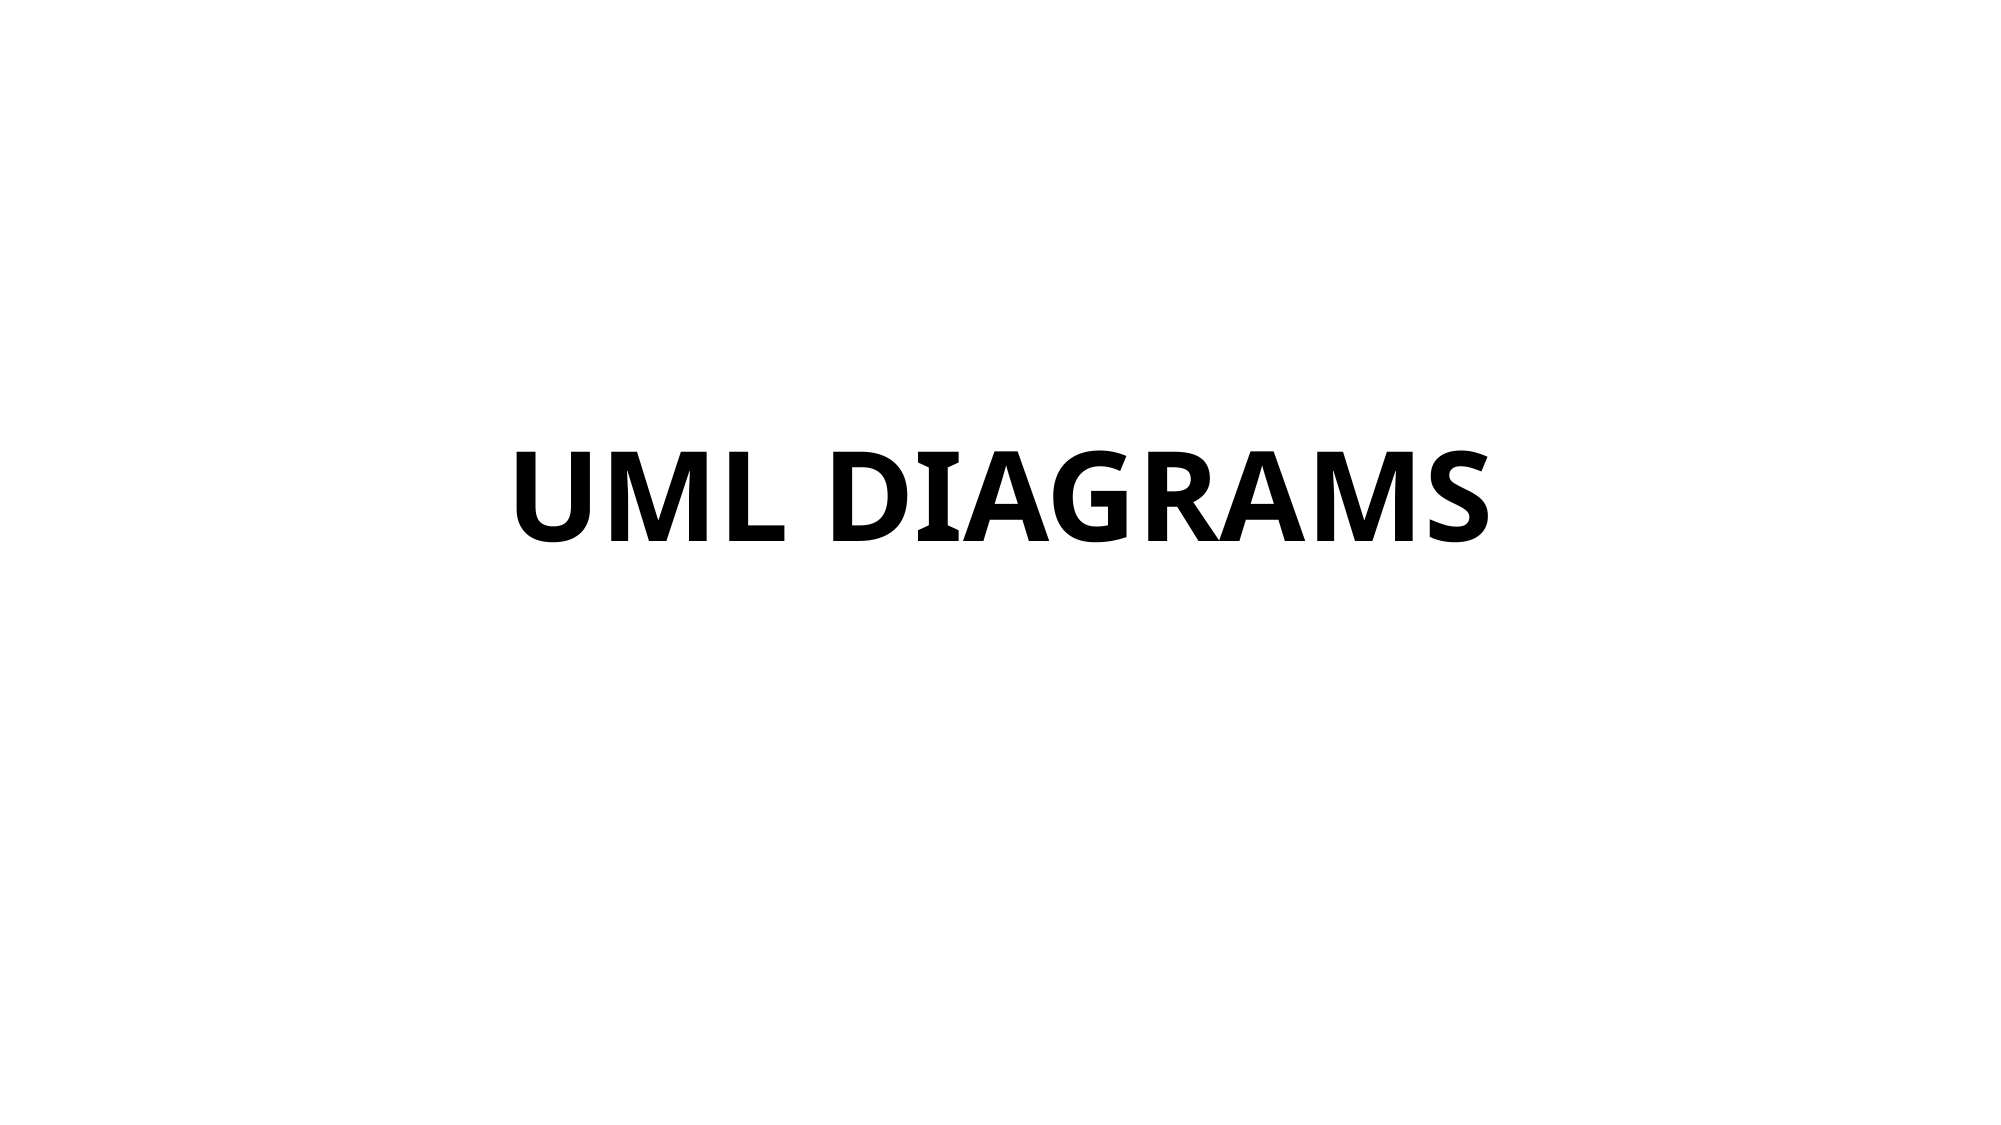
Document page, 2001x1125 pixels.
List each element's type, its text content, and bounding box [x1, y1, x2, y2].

title UML DIAGRAMS [249, 184, 1750, 576]
